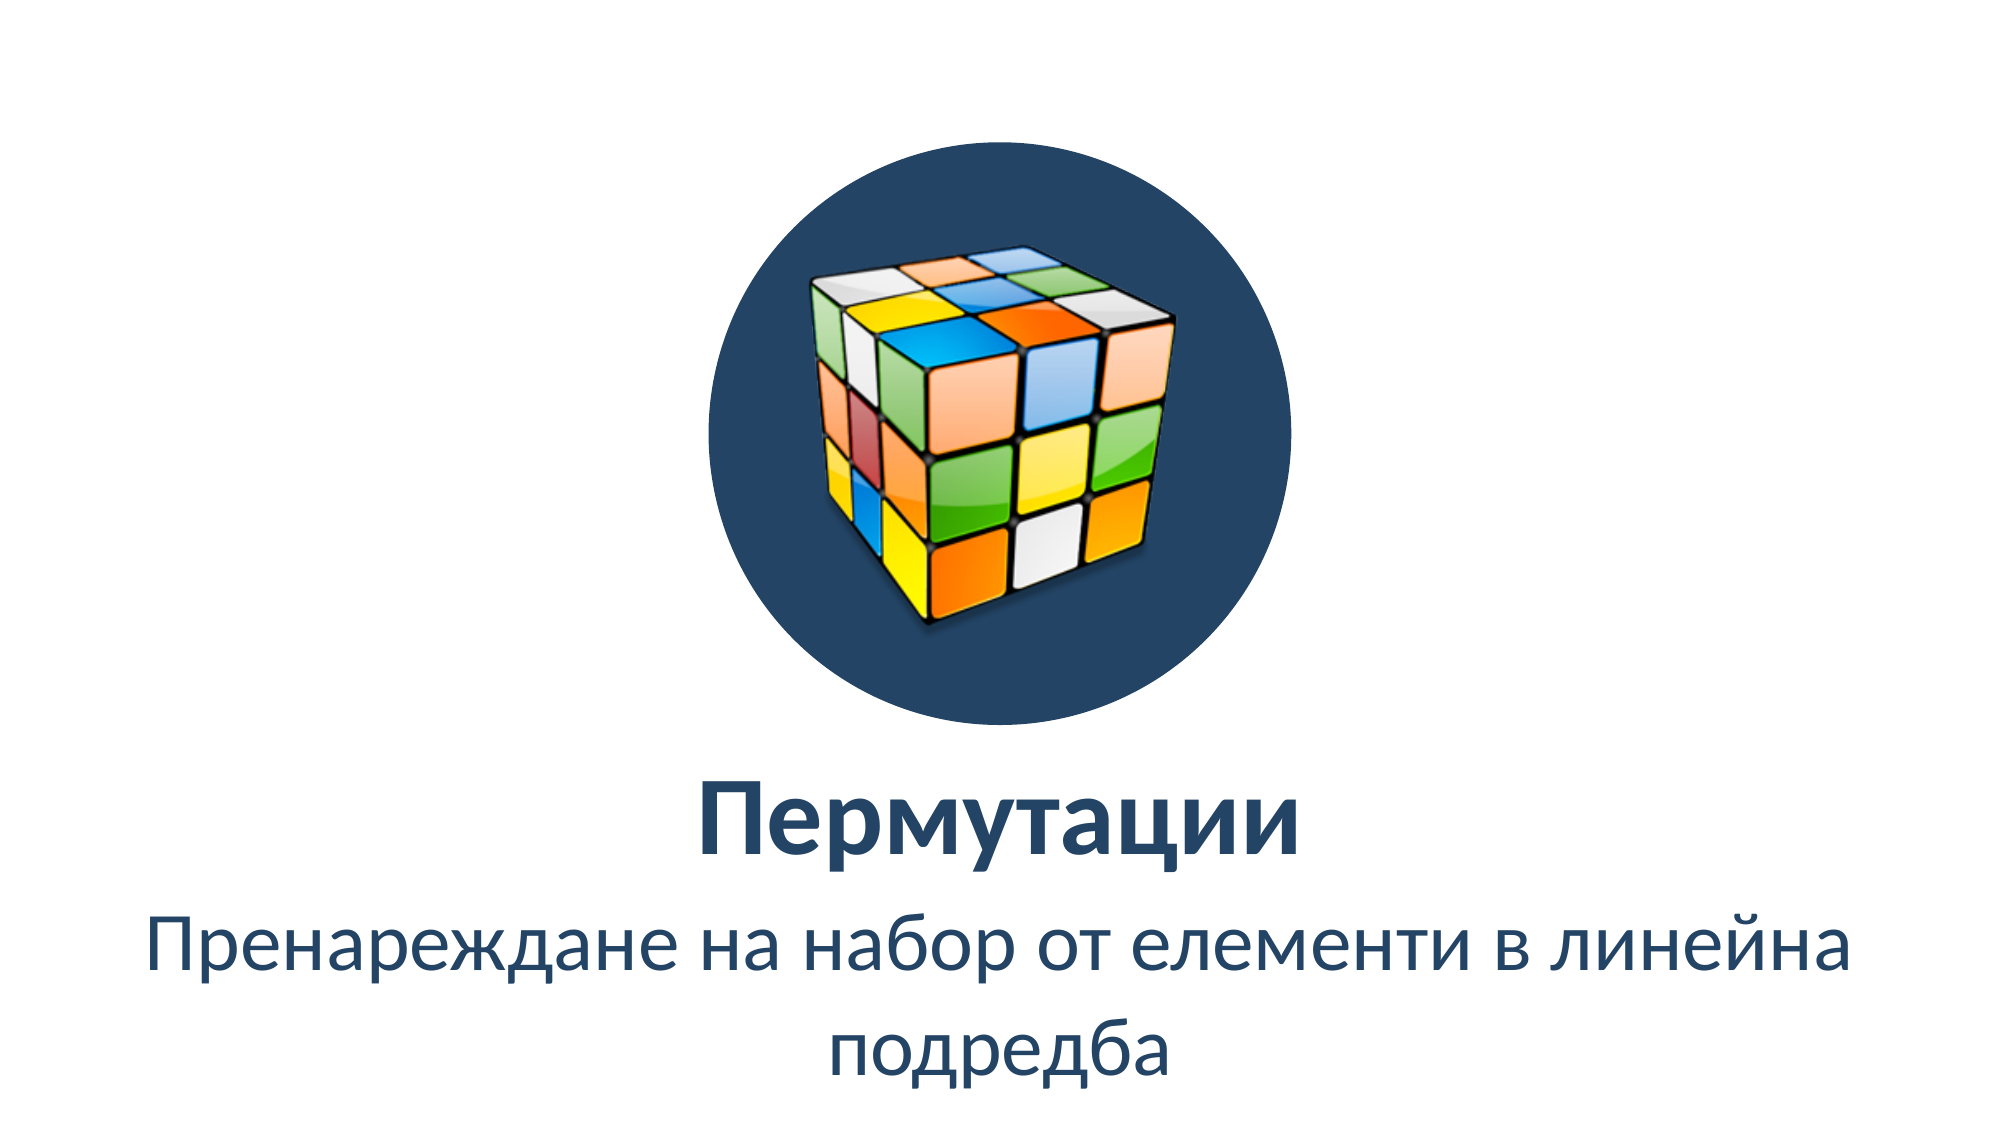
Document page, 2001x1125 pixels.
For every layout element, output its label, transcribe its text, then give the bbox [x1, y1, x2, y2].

subtitle Пренареждане на набор от елементи в линейна подредба [100, 887, 1900, 1087]
title Пермутации [100, 746, 1900, 873]
picture [788, 224, 1212, 648]
